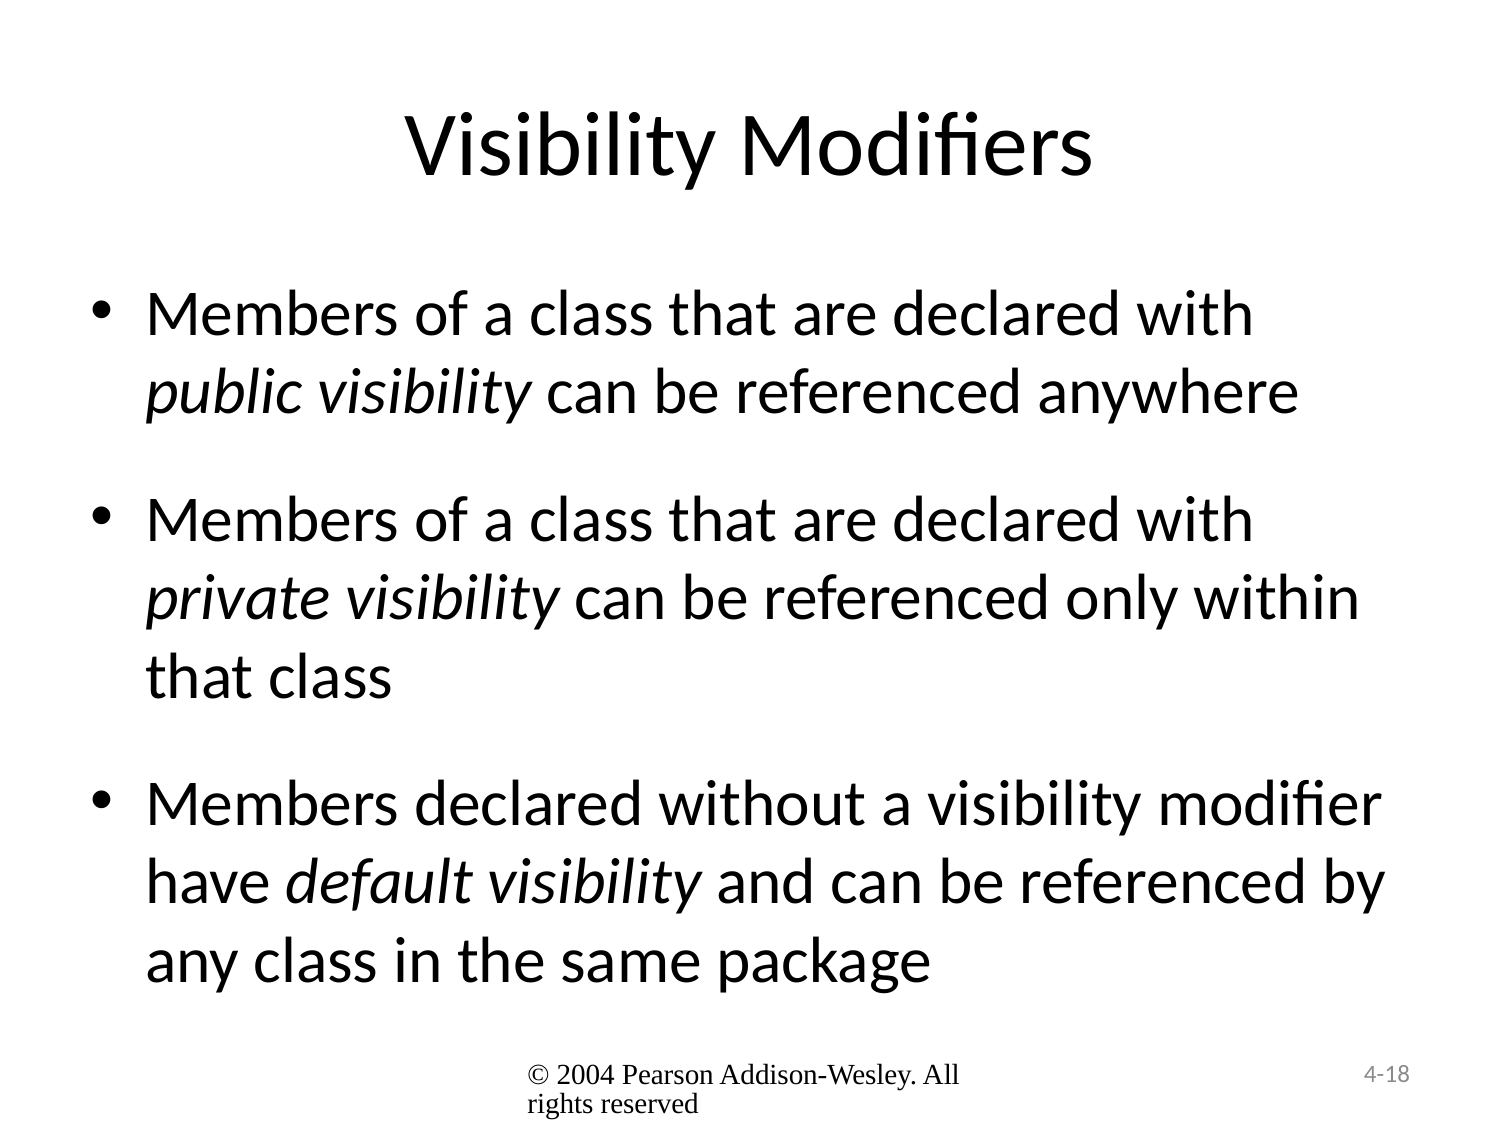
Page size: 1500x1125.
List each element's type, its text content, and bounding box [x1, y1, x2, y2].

title Visibility Modifiers [75, 45, 1425, 233]
slide_number 4-18 [1074, 1042, 1425, 1103]
list Members of a class that are declared with public visibility can be referenced anywhere Members of a class that are declared with private visibility can be referenced only within that class Members declared without a visibility modifier have default visibility and can be referenced by any class in the same package [75, 262, 1425, 1005]
footer © 2004 Pearson Addison-Wesley. All rights reserved [512, 1042, 988, 1103]
